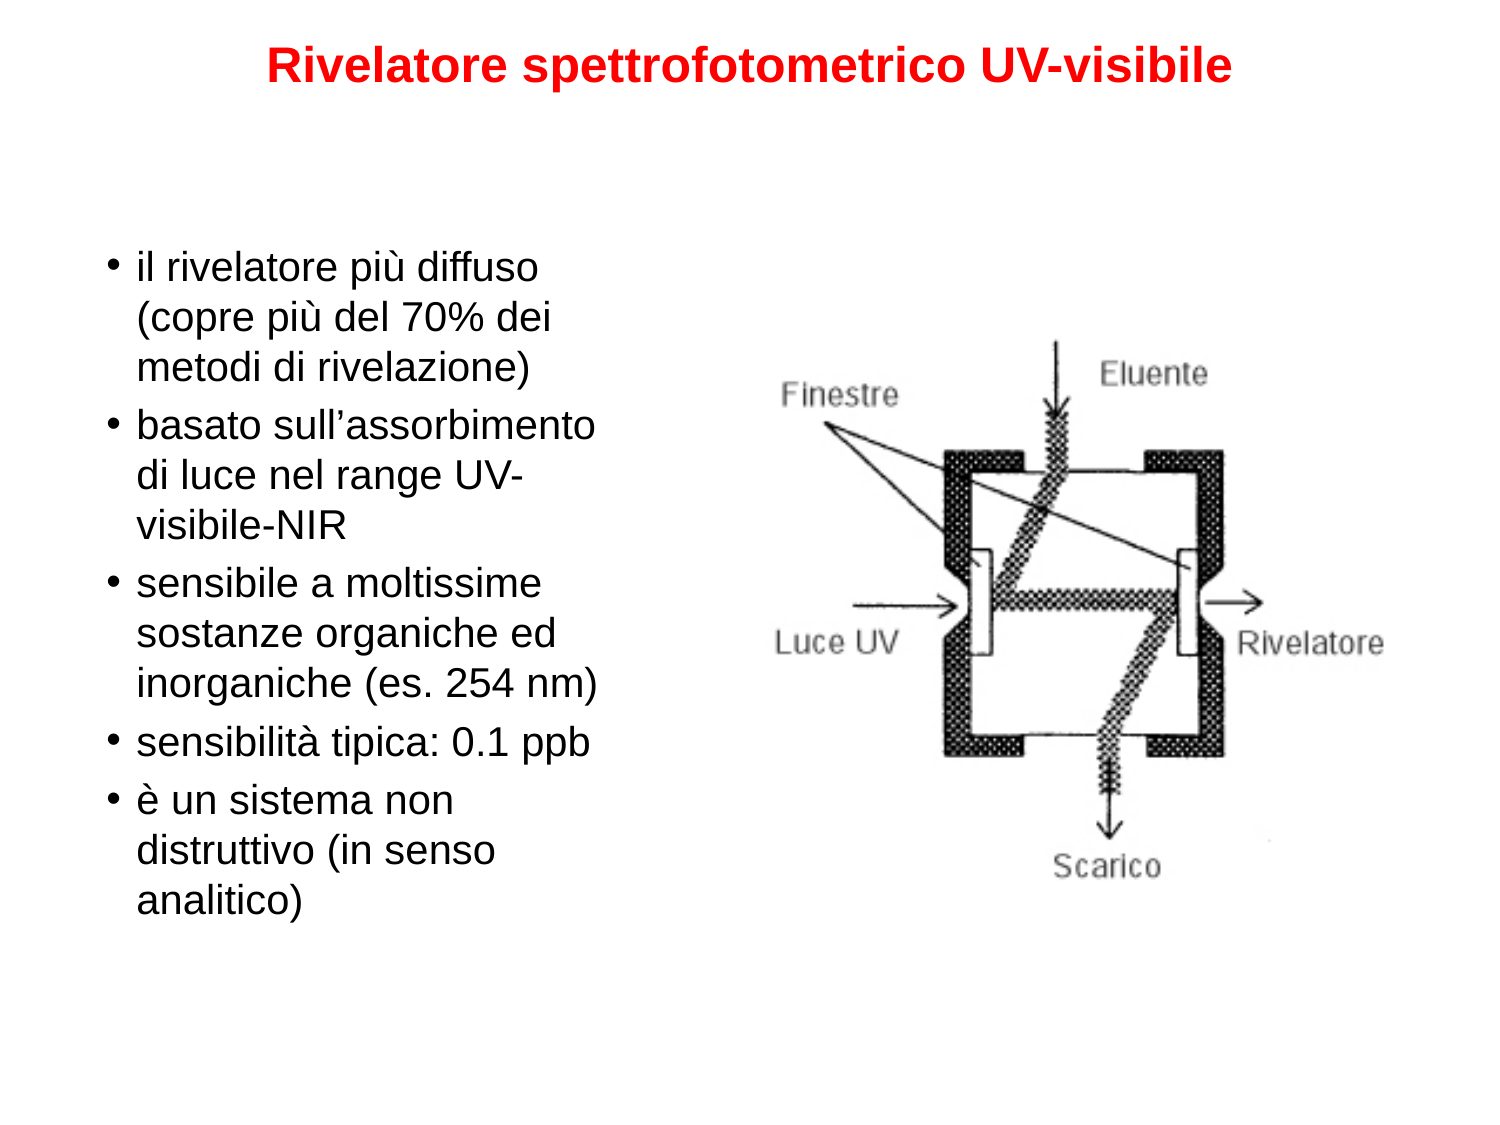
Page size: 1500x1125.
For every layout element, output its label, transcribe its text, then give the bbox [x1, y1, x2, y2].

picture [749, 314, 1412, 913]
list il rivelatore più diffuso (copre più del 70% dei metodi di rivelazione) basato sull’assorbimento di luce nel range UV-visibile-NIR sensibile a moltissime sostanze organiche ed inorganiche (es. 254 nm) sensibilità tipica: 0.1 ppb è un sistema non distruttivo (in senso analitico) [91, 231, 647, 996]
title Rivelatore spettrofotometrico UV-visibile [112, 24, 1388, 100]
